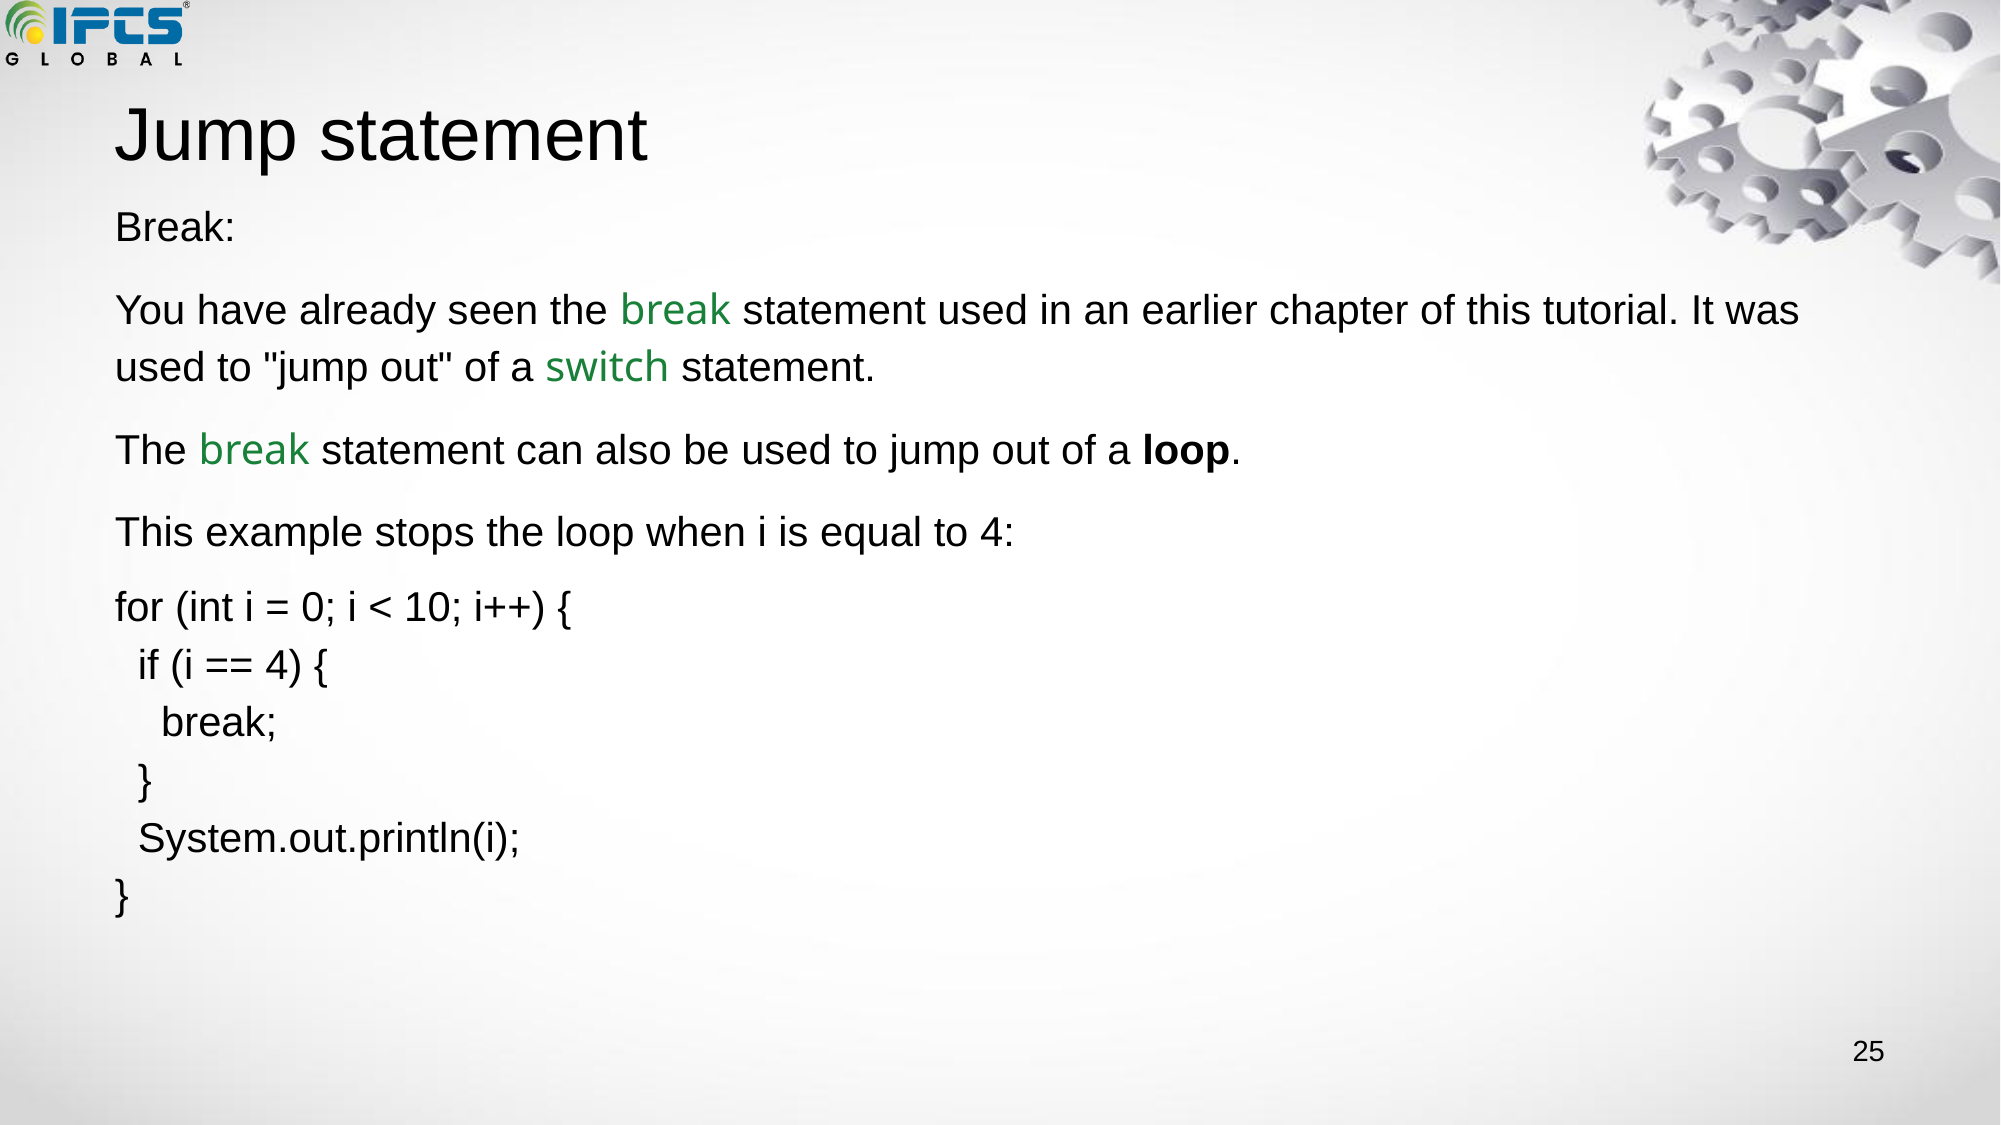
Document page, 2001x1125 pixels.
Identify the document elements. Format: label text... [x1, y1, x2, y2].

title Jump statement [99, 77, 1900, 174]
slide_number ‹#› [1433, 1024, 1900, 1103]
list Break: You have already seen the break statement used in an earlier chapter of this tutorial. It was used to "jump out" of a switch statement. The break statement can also be used to jump out of a loop. This example stops the loop when i is equal to 4: for (int i = 0; i < 10; i++) { if (i == 4) { break; } System.out.println(i); } [99, 192, 1900, 1006]
picture [0, 0, 2001, 1125]
